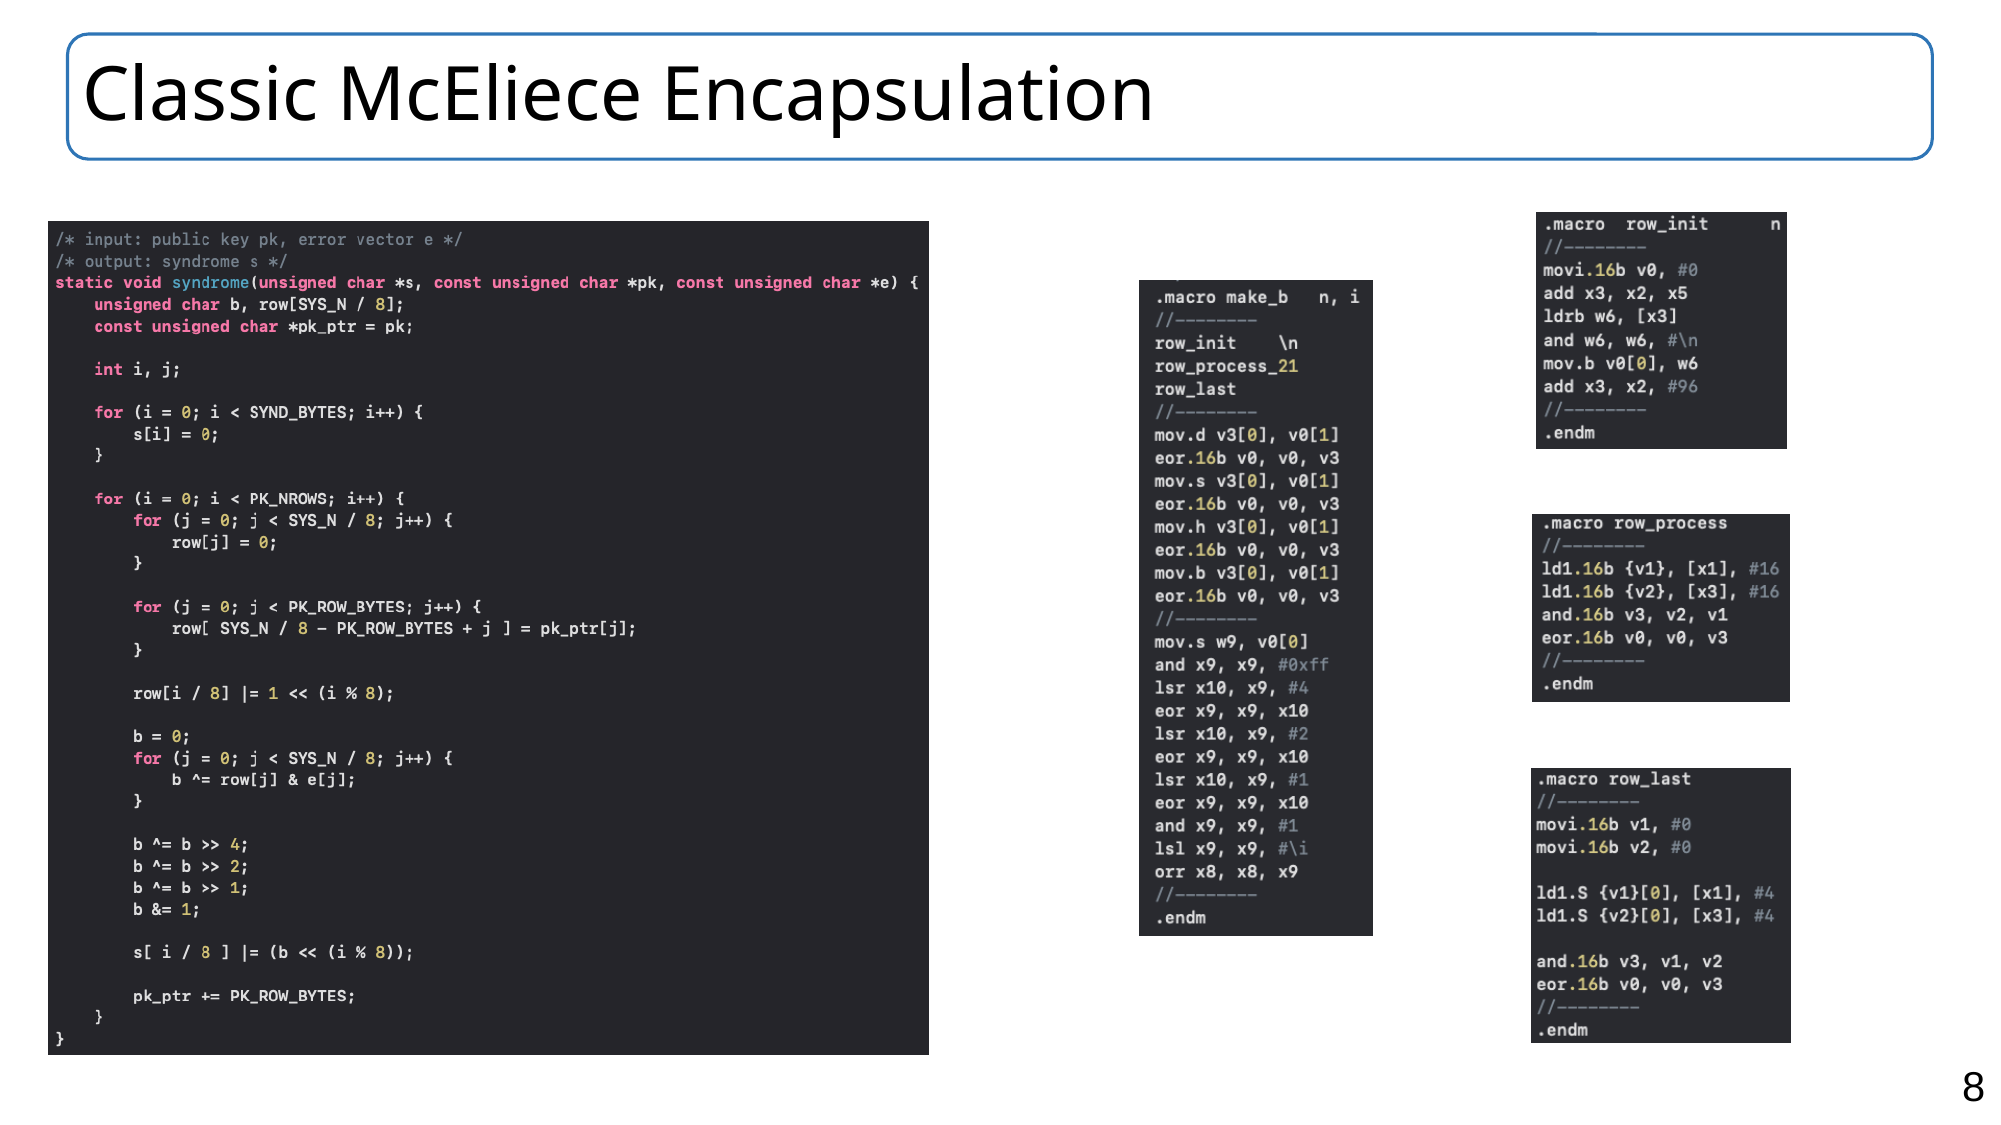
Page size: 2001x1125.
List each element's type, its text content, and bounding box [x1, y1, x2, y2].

picture [1532, 514, 1790, 702]
title Classic McEliece Encapsulation [67, 34, 1933, 160]
picture [1139, 280, 1373, 936]
picture [47, 221, 929, 1055]
picture [1536, 212, 1787, 449]
picture [1531, 768, 1791, 1044]
